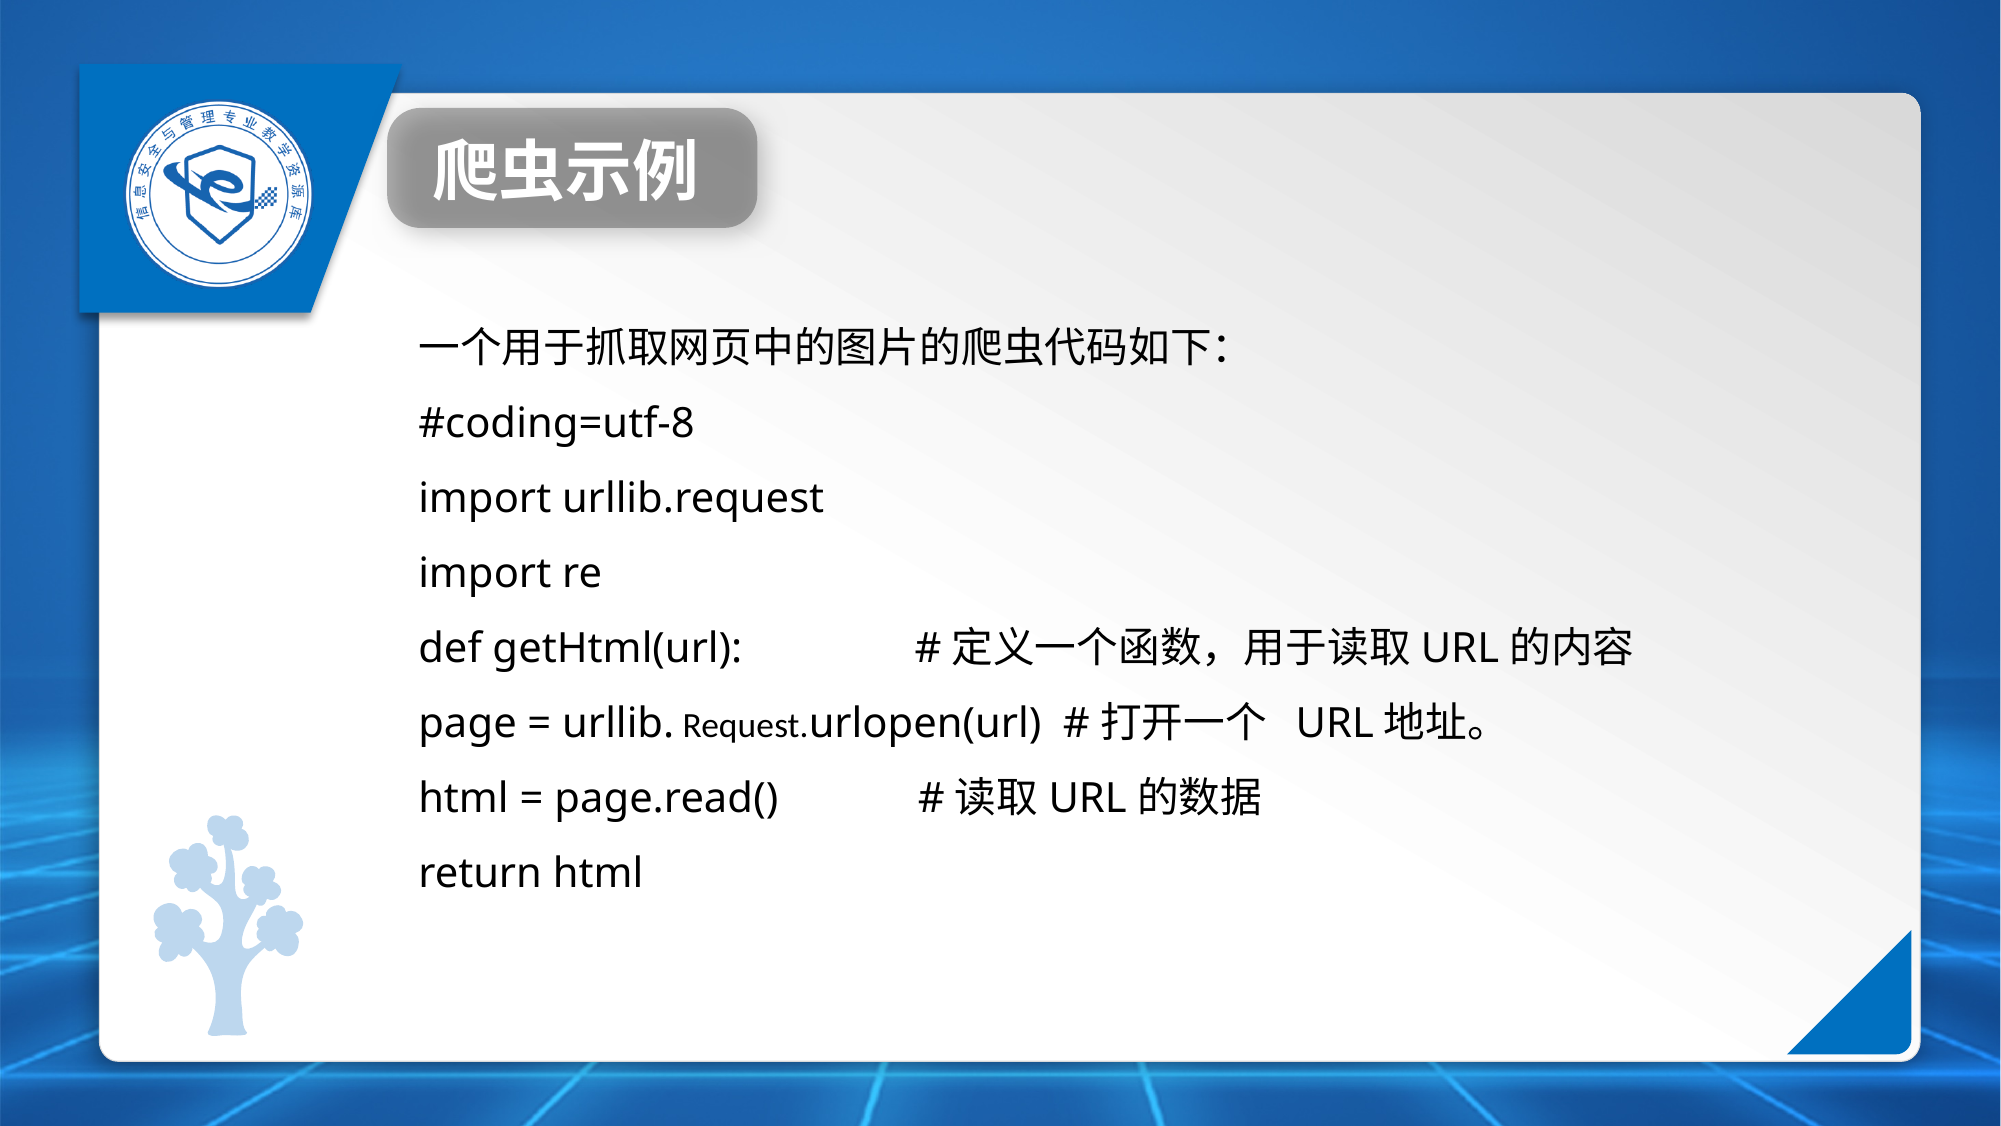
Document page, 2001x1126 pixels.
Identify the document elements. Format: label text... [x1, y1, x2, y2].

text_box [168, 843, 218, 893]
text_box [153, 903, 205, 962]
text_box 一个用于抓取网页中的图片的爬虫代码如下： #coding=utf-8 import urllib.request import re def getHtml(url): #定义一个函数，用于读取URL的内容 page = urllib. Request.urlopen(url) #打开一个 URL地址。 html = page.read() #读取URL的数据 return html [403, 288, 1737, 903]
text_box [241, 866, 282, 906]
text_box [256, 905, 304, 957]
text_box [207, 815, 249, 851]
text_box [178, 836, 281, 1036]
text_box 爬虫示例 [417, 120, 714, 216]
text_box [386, 106, 759, 229]
picture [0, 0, 2001, 1126]
